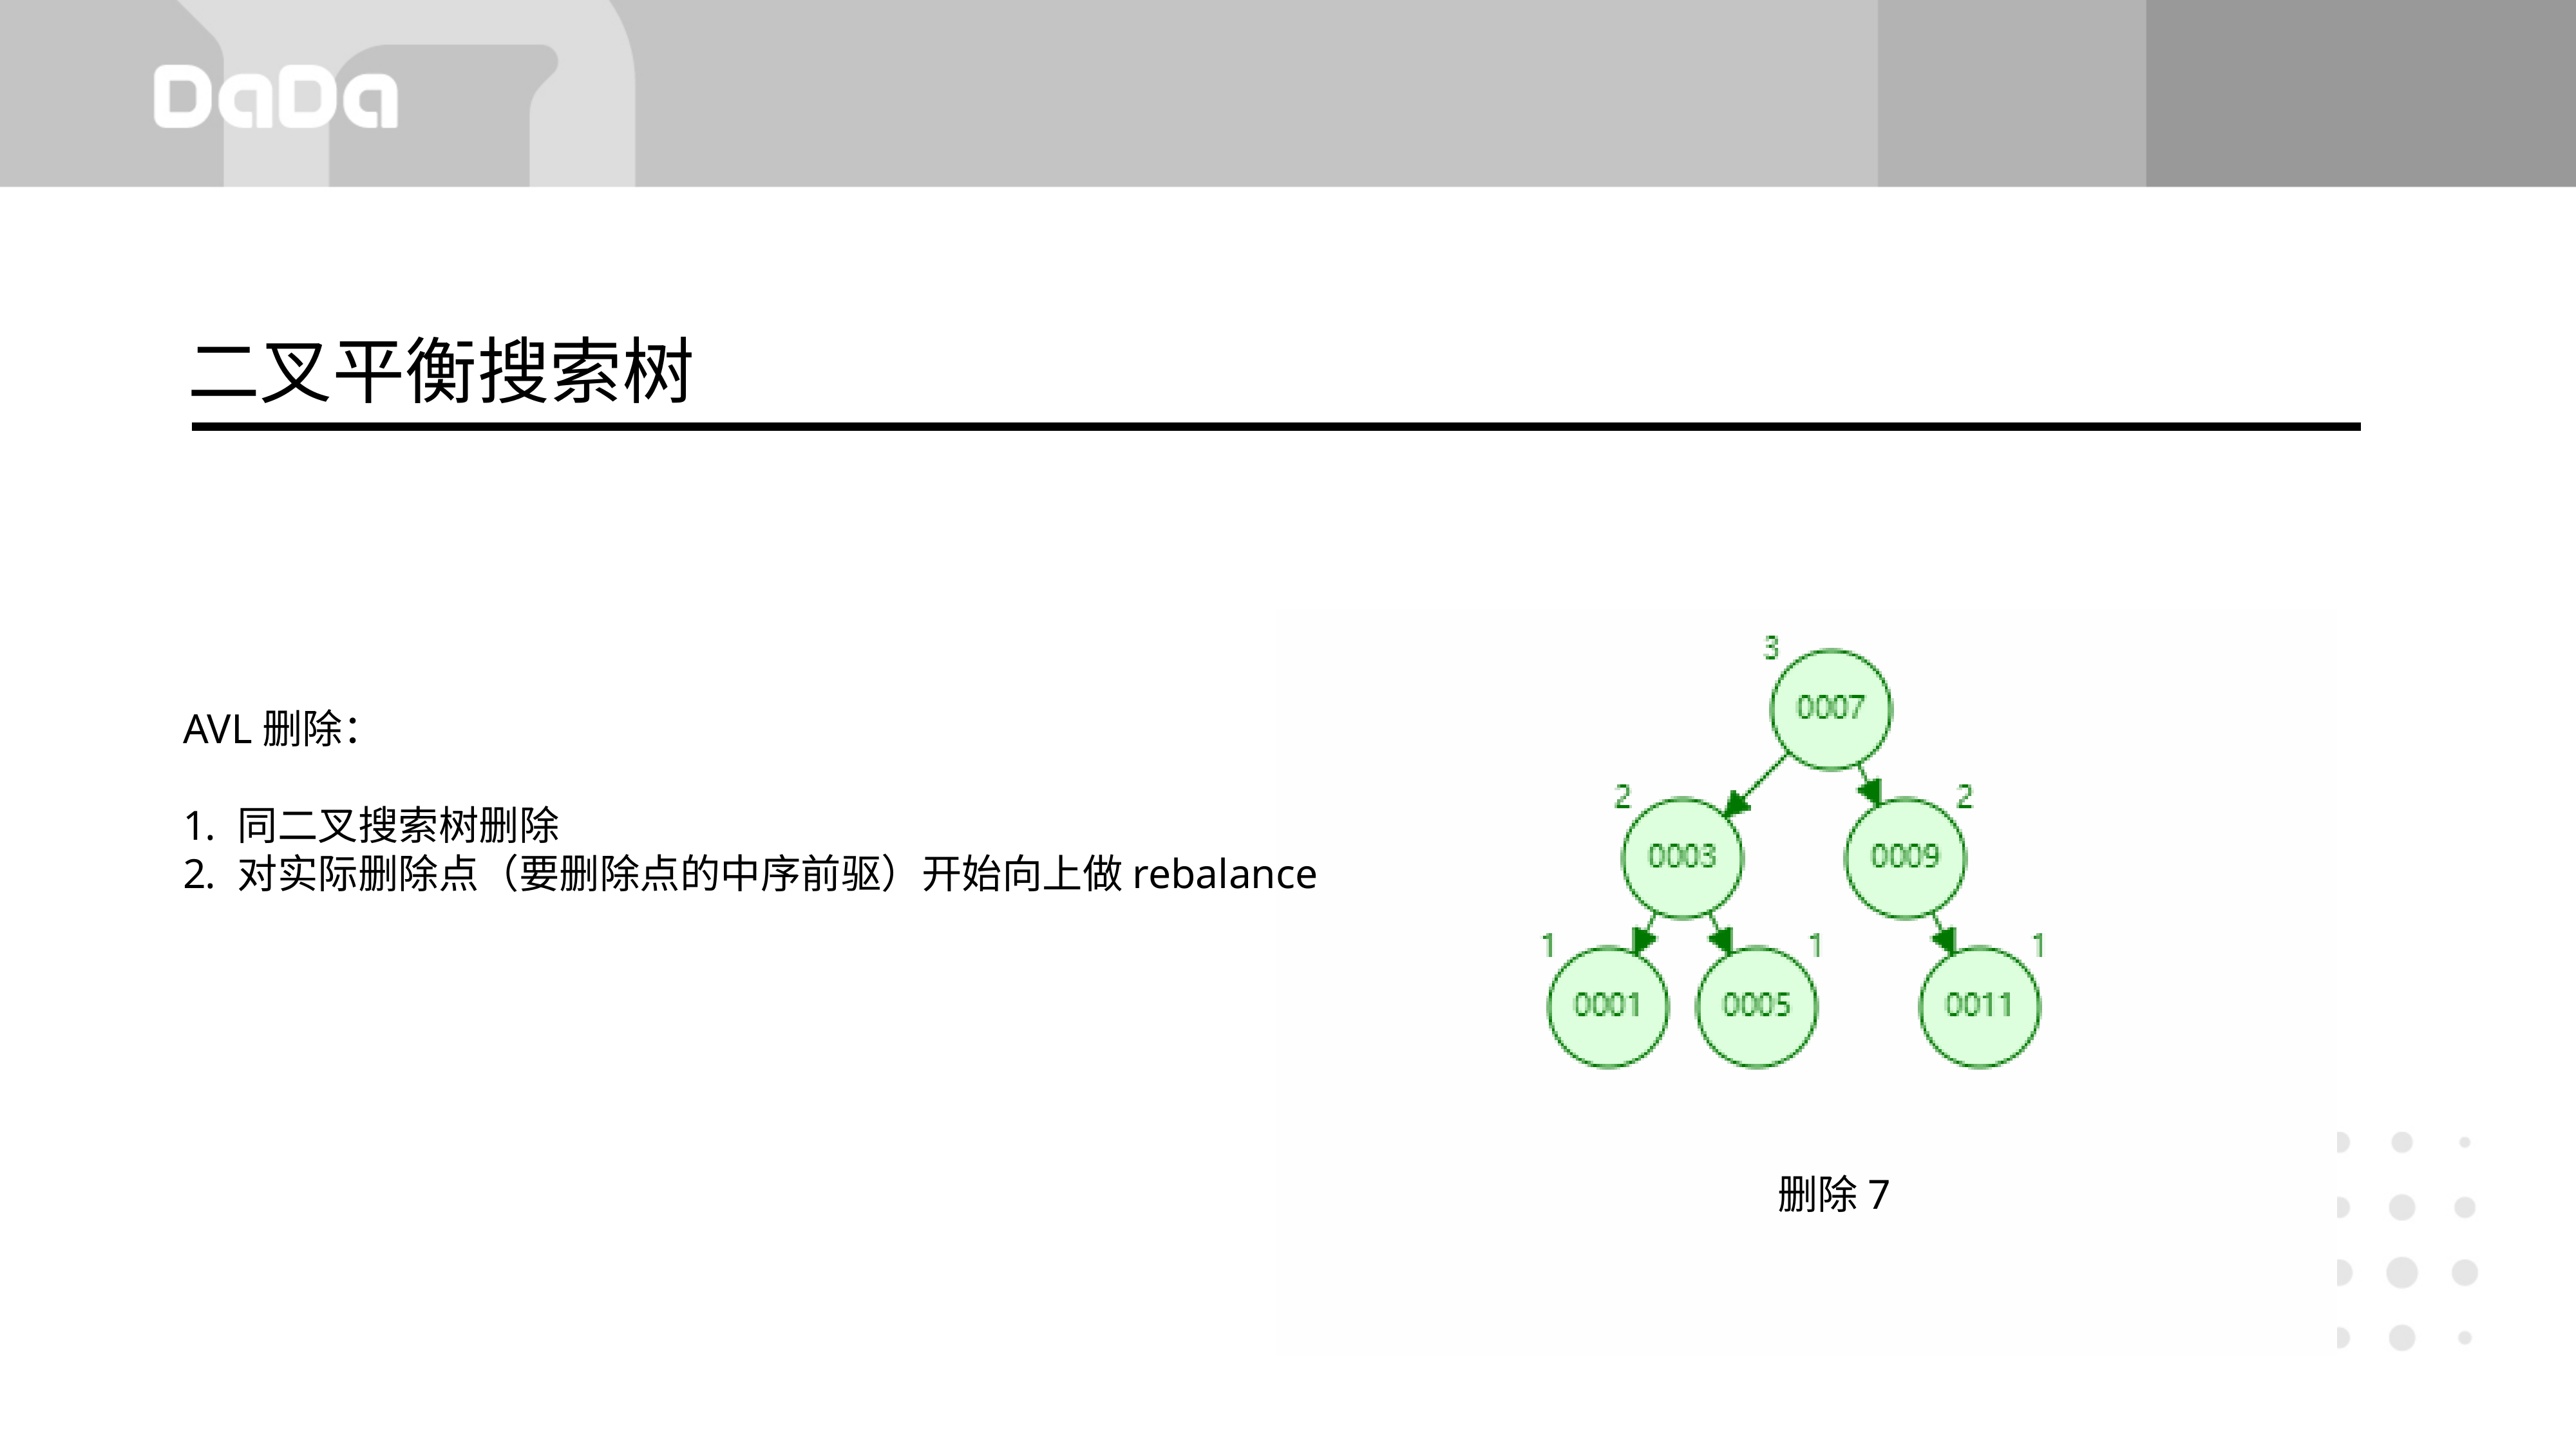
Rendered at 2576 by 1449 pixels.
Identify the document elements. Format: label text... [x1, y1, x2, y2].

text_box 二叉平衡搜索树 [178, 320, 1332, 417]
picture [0, 0, 2576, 1449]
text_box AVL删除： 同二叉搜索树删除 对实际删除点（要删除点的中序前驱）开始向上做rebalance [178, 697, 1276, 902]
